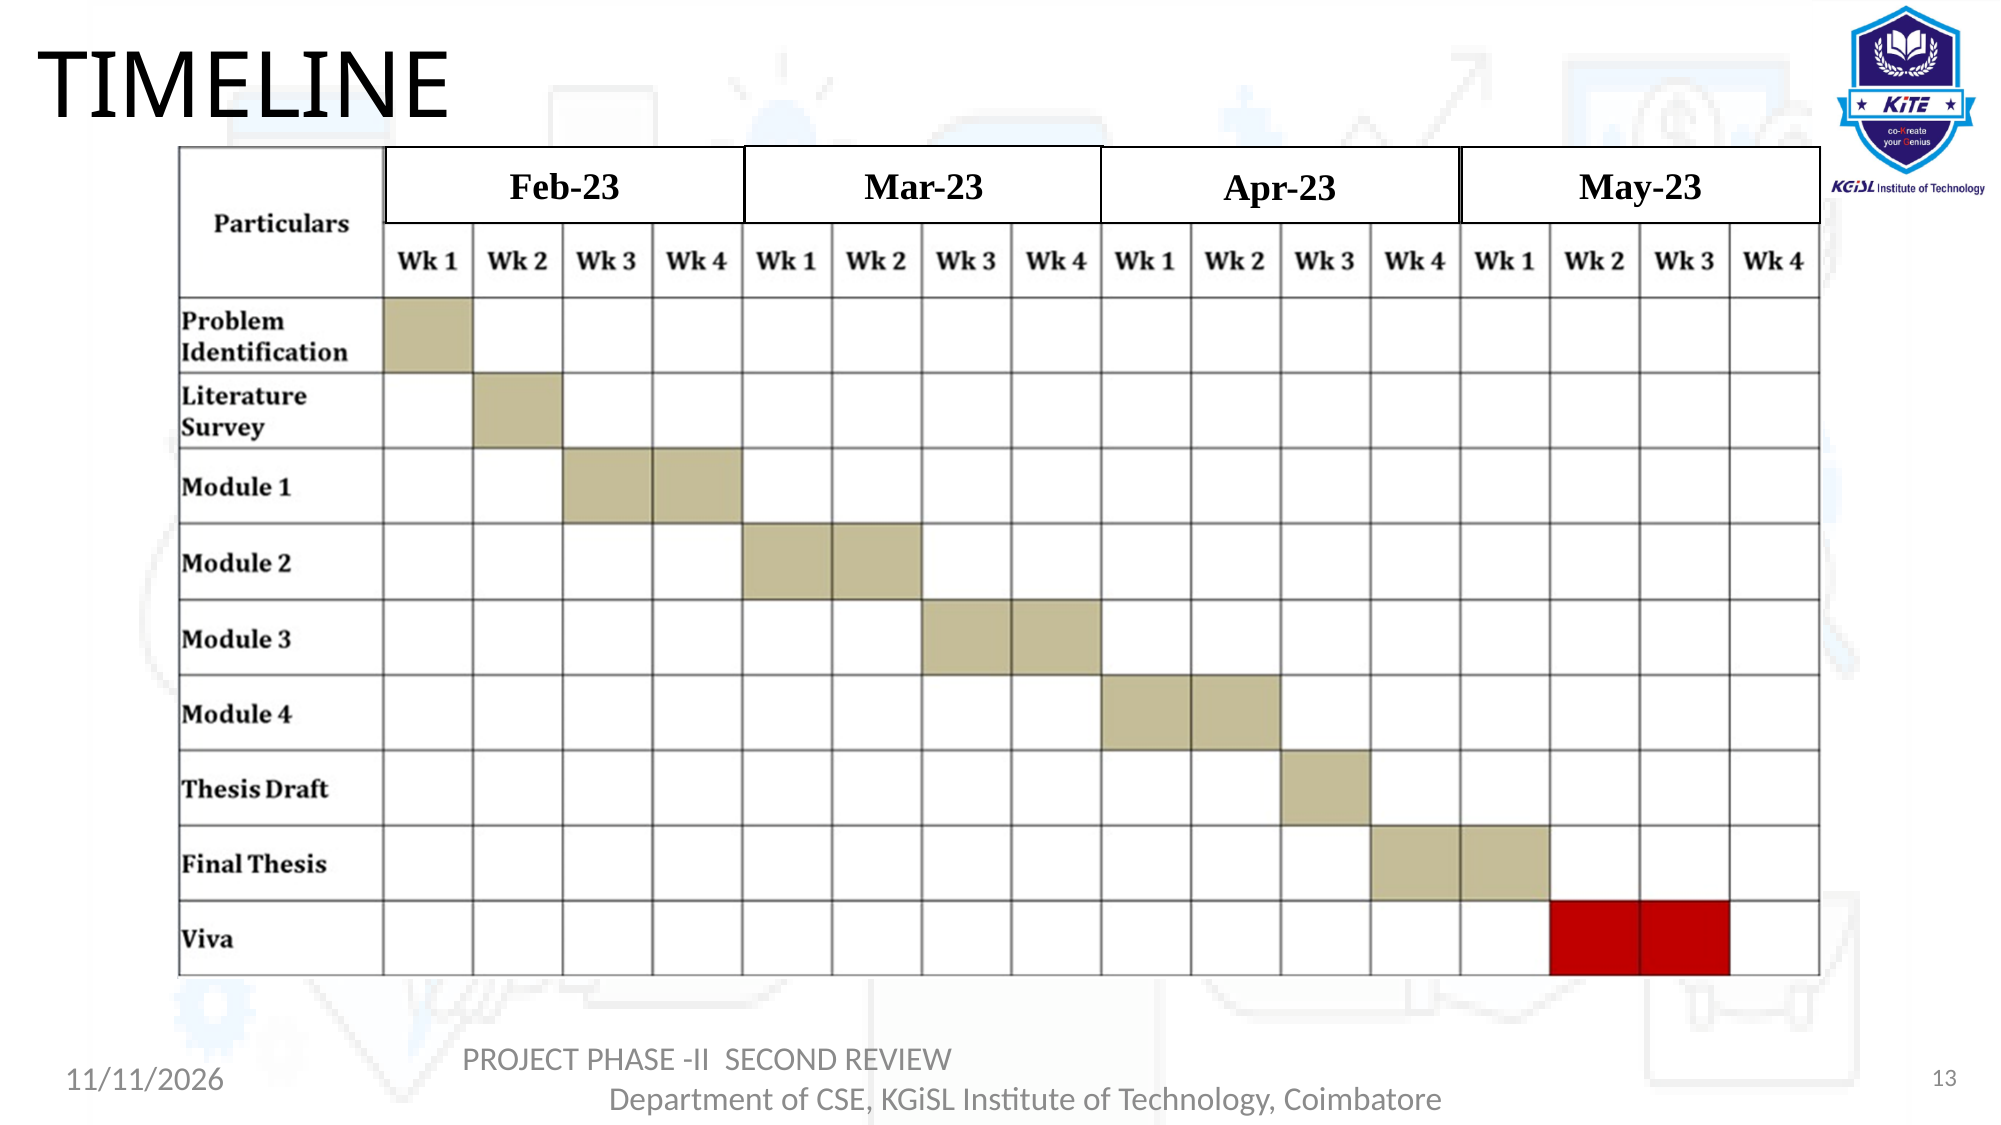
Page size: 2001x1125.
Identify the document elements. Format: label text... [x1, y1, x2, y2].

title TIMELINE [22, 18, 1748, 157]
picture [177, 0, 2000, 979]
slide_number 13 [1880, 1046, 1973, 1107]
footer PROJECT PHASE -II SECOND REVIEW Department of CSE, KGiSL Institute of Technology, Coimbatore [444, 1047, 1555, 1108]
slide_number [49, 1047, 268, 1108]
